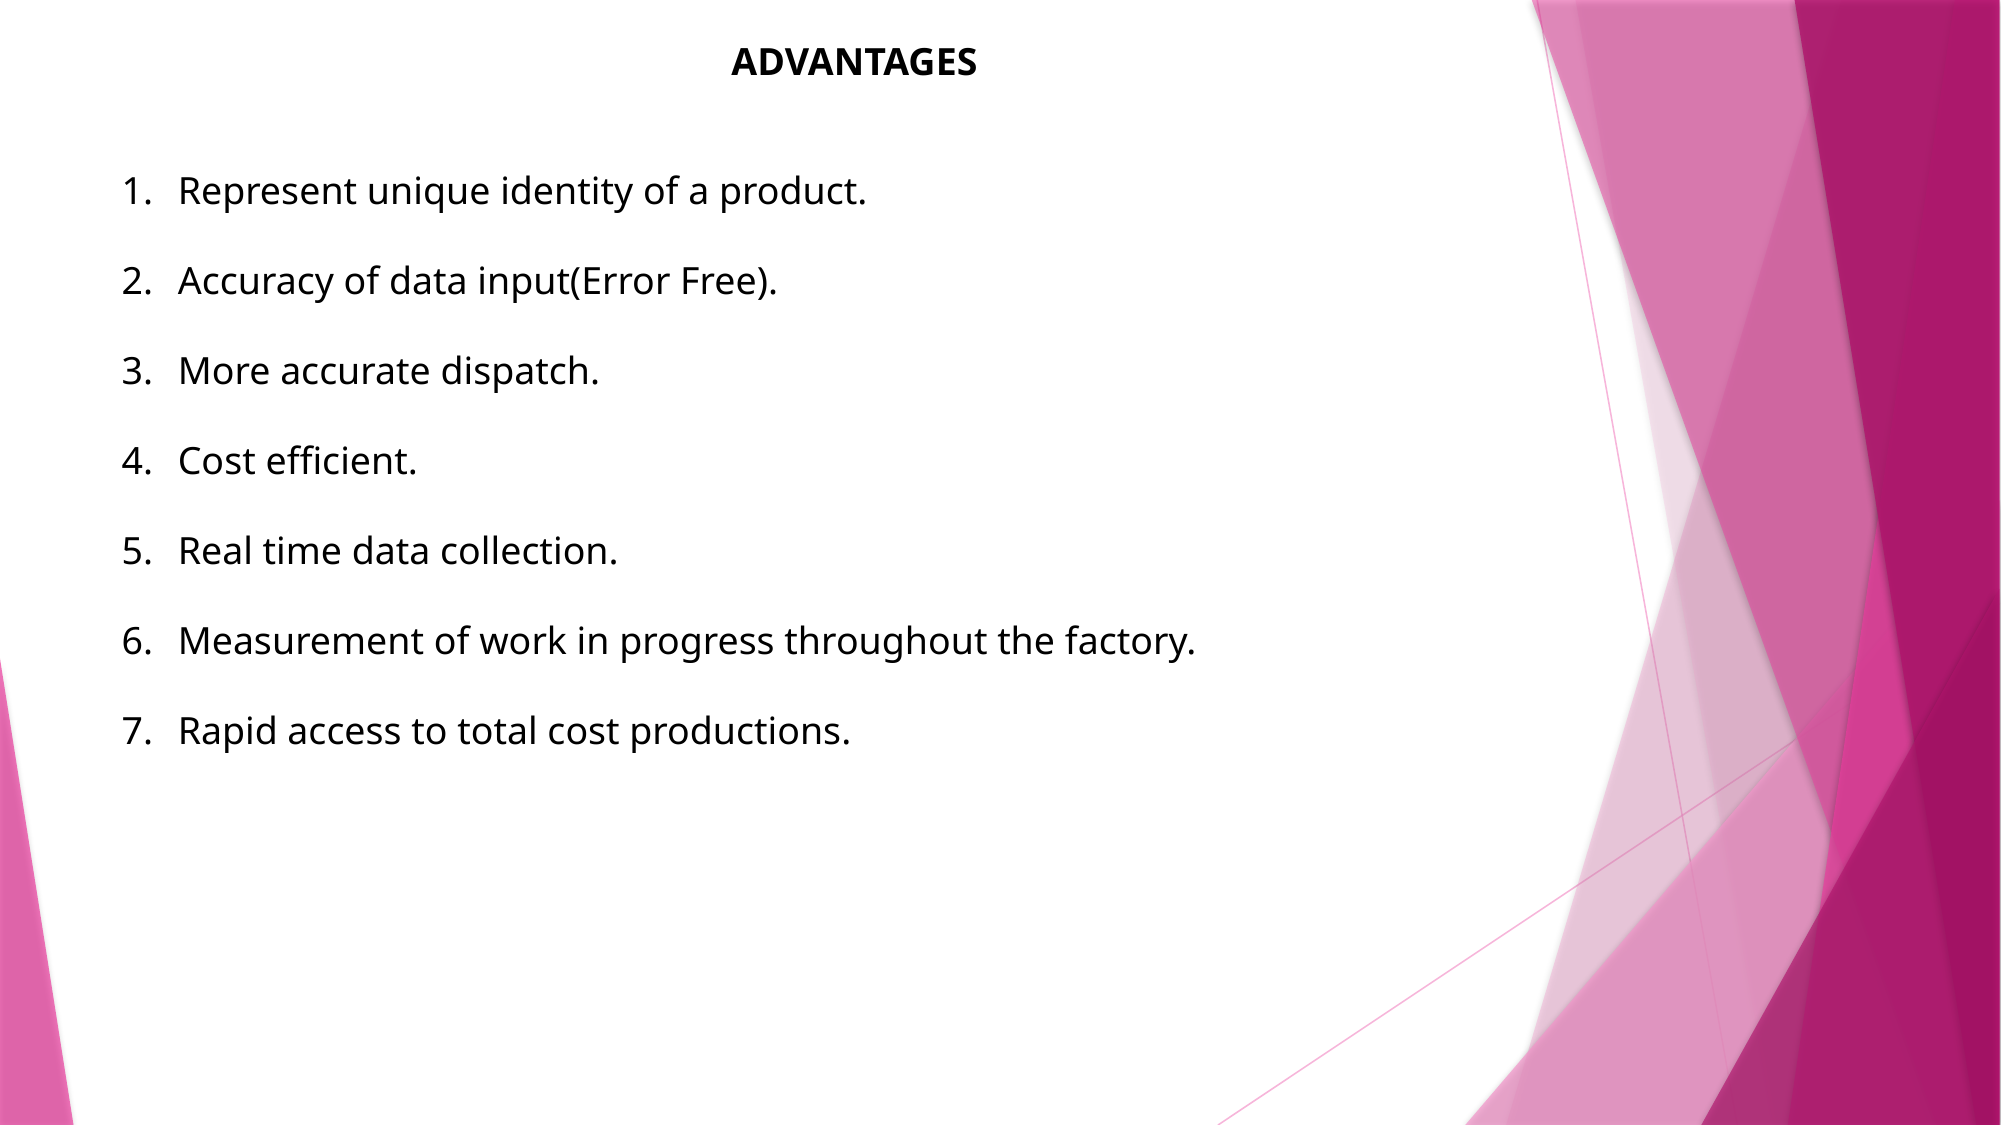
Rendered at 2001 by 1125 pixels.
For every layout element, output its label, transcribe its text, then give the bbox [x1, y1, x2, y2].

text_box ADVANTAGES [648, 30, 1099, 91]
text_box Represent unique identity of a product. Accuracy of data input(Error Free). More accurate dispatch. Cost efficient. Real time data collection. Measurement of work in progress throughout the factory. Rapid access to total cost productions. [106, 159, 1365, 805]
